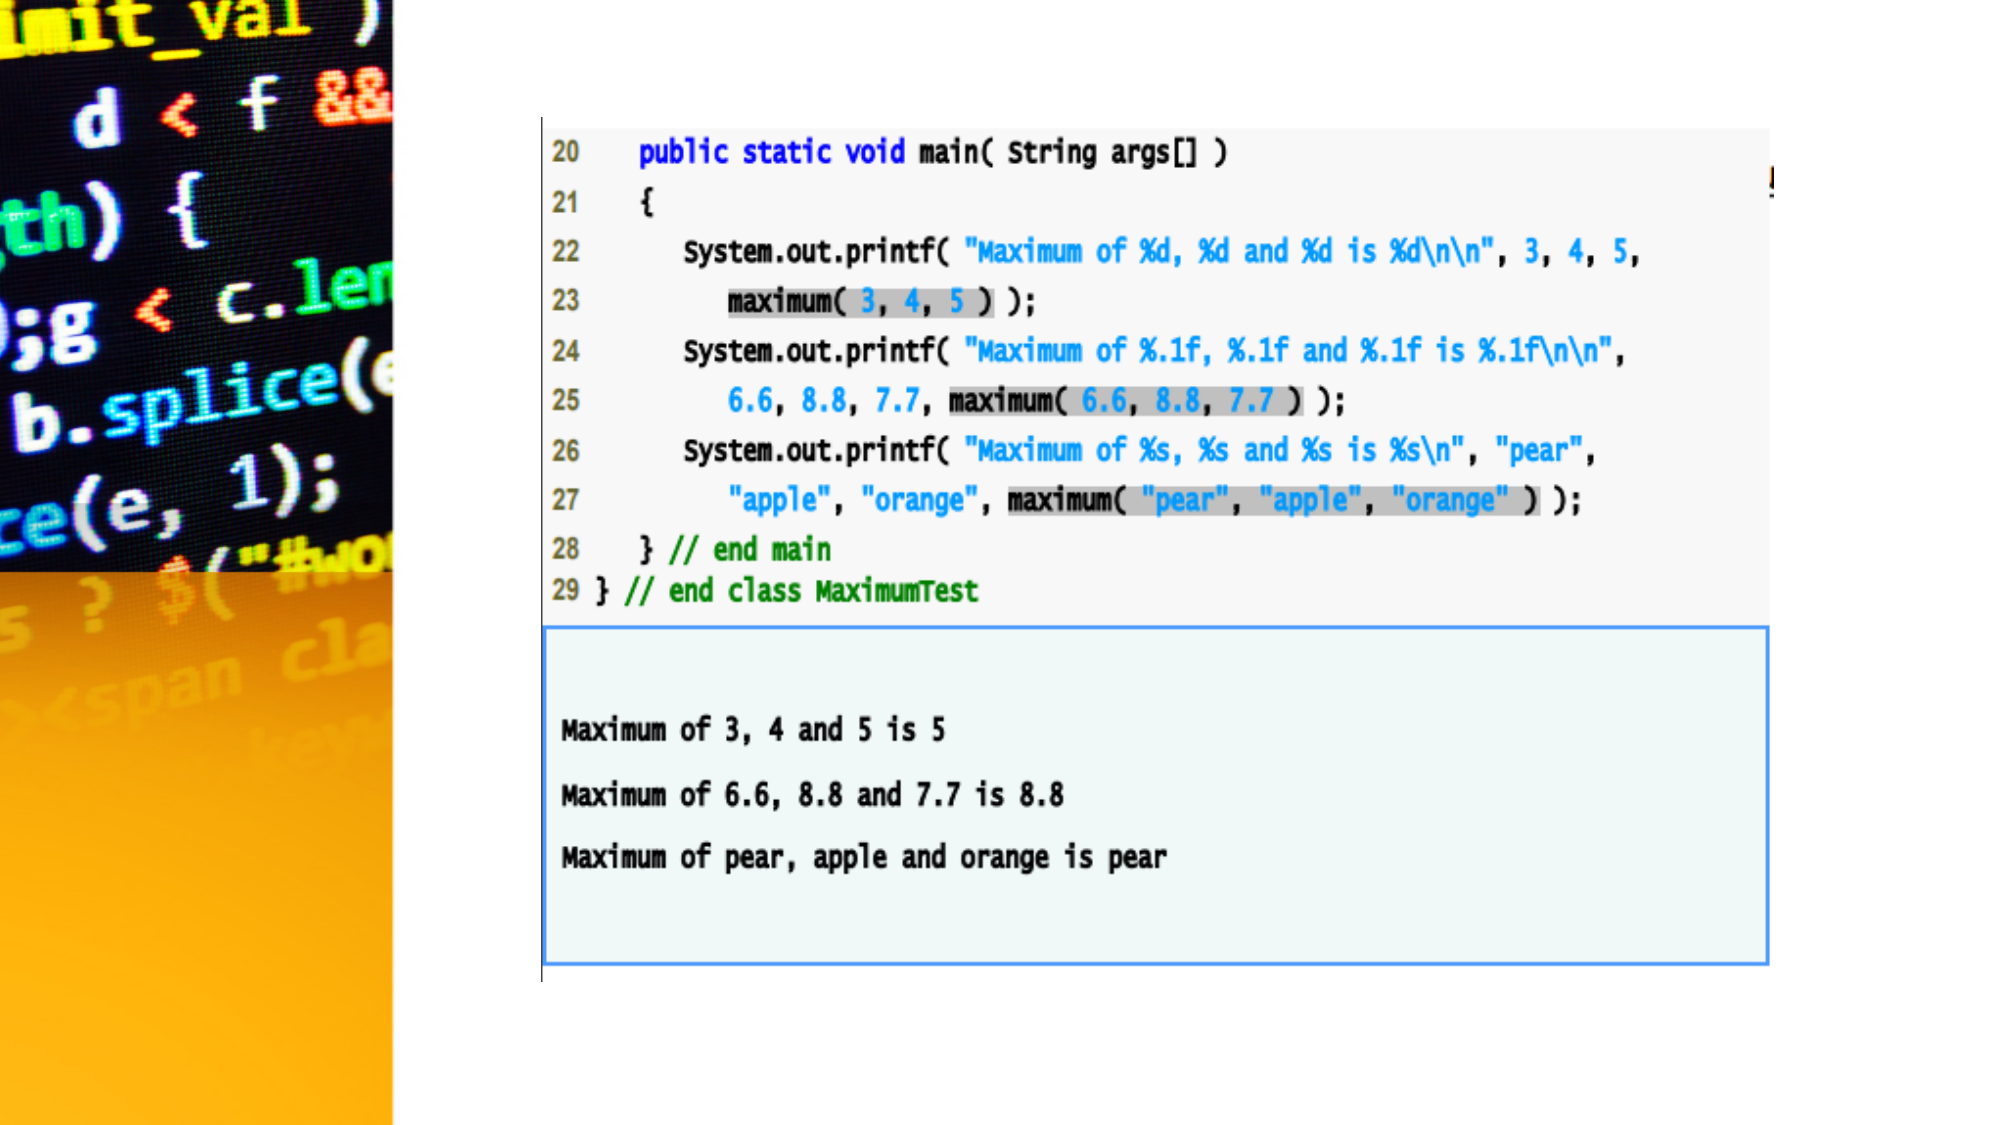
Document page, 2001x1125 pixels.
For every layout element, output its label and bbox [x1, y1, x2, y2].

picture [0, 512, 14, 520]
picture [0, 0, 2001, 1125]
list [541, 117, 1774, 983]
